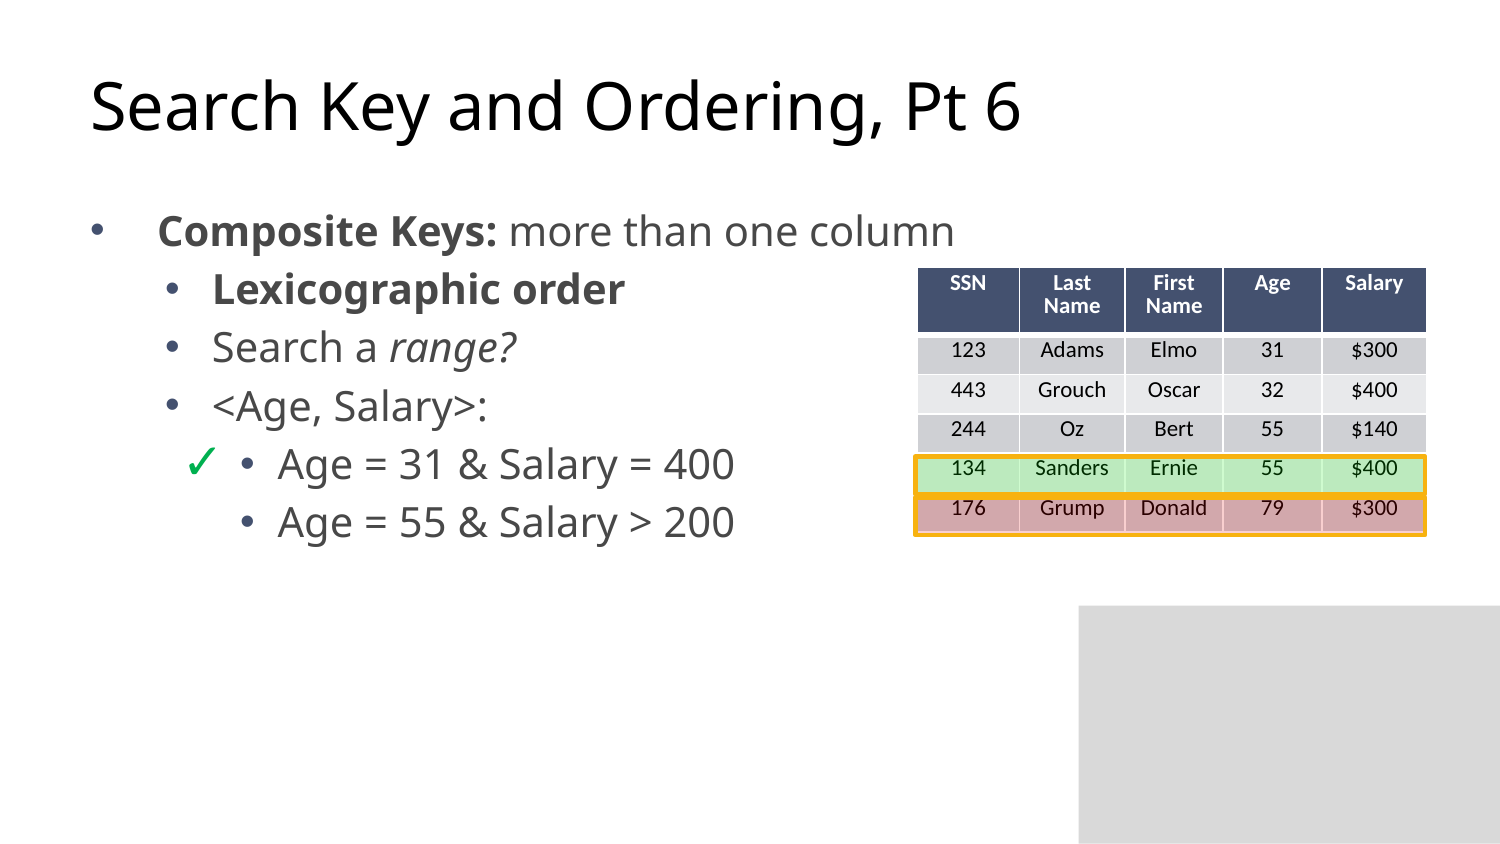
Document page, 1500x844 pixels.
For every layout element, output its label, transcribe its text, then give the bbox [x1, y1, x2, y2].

text_box [915, 456, 1425, 494]
list Composite Keys: more than one column Lexicographic order Search a range? <Age, Salary>: Age = 31 & Salary = 400 Age = 55 & Salary > 200 [75, 196, 1425, 754]
text_box [915, 497, 1425, 535]
title Search Key and Ordering, Pt 6 [75, 33, 1425, 175]
text_box ✓ [167, 421, 239, 497]
